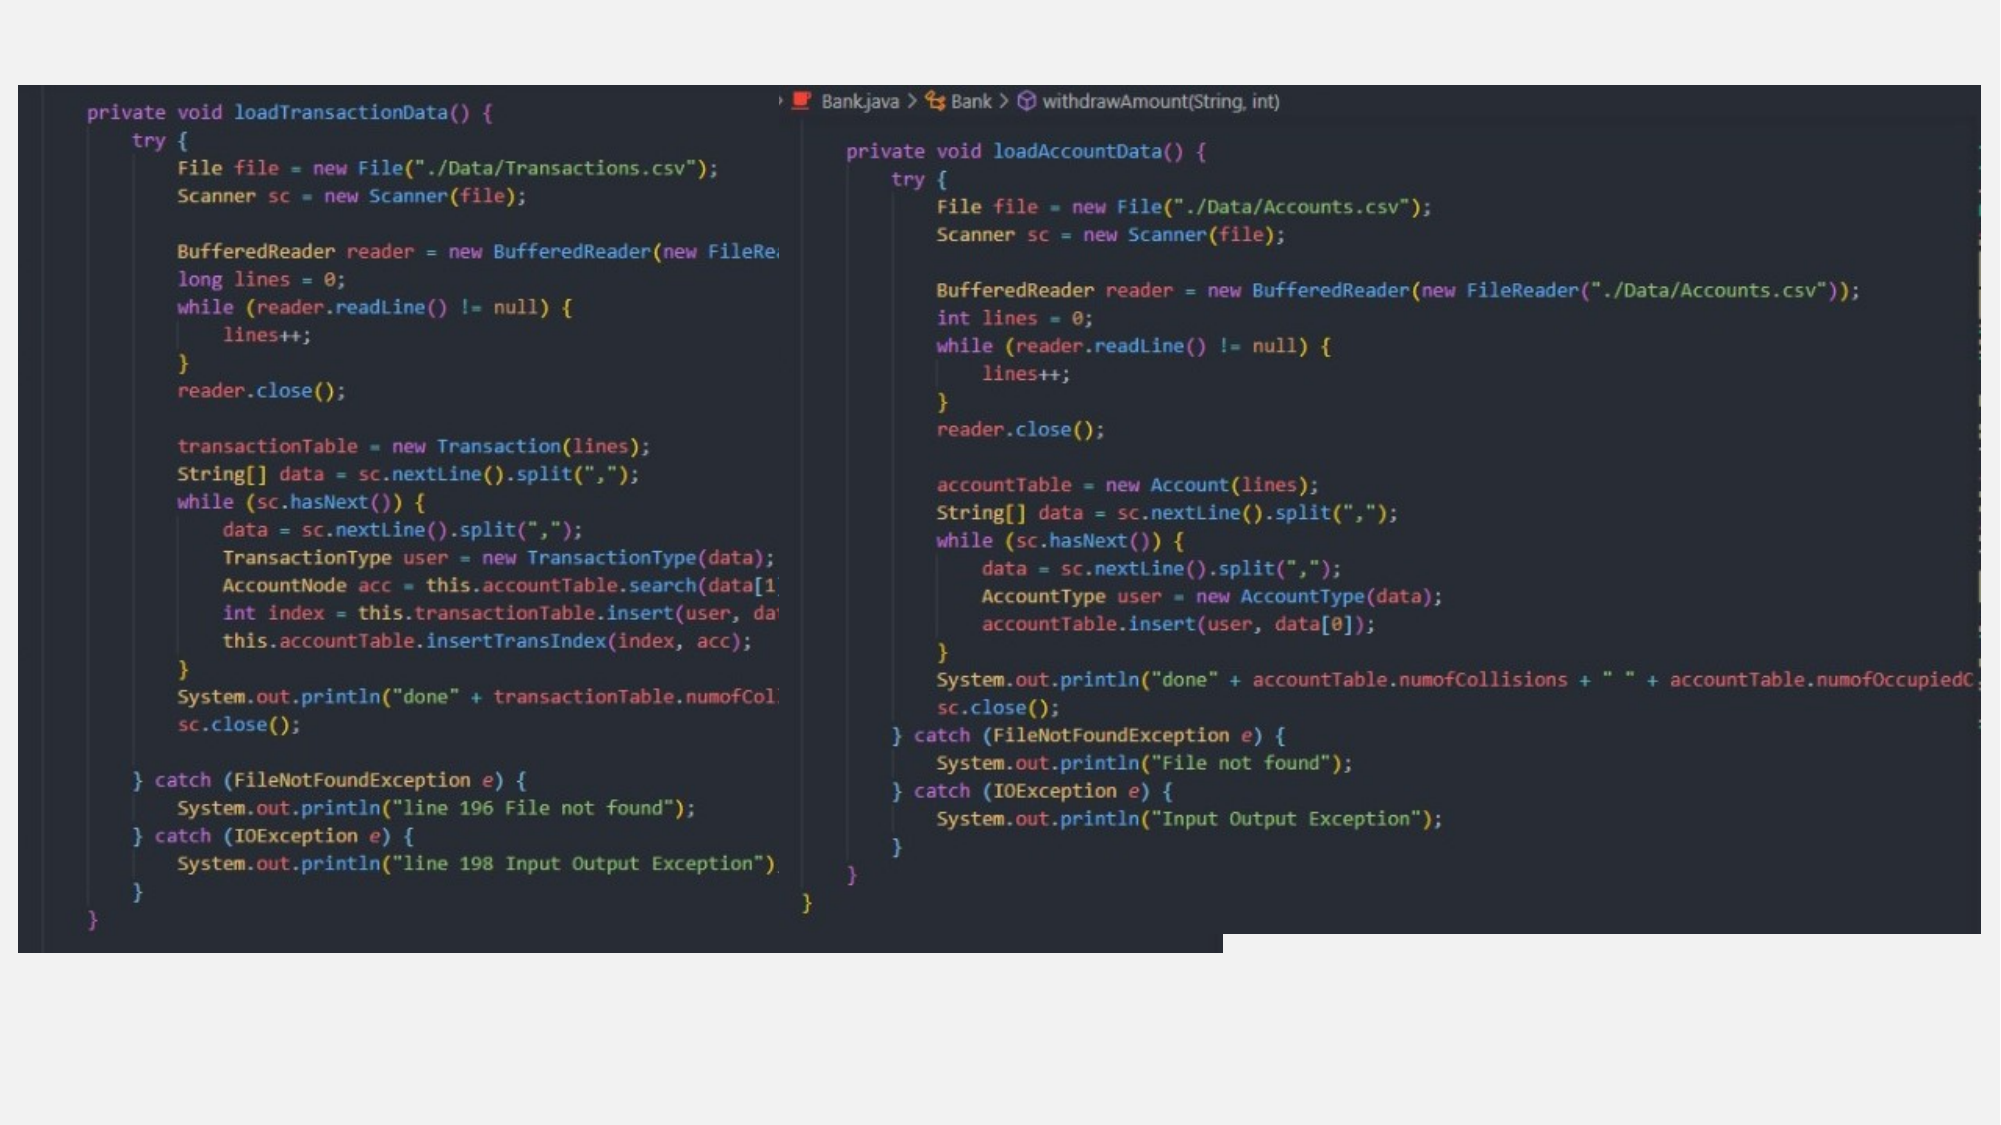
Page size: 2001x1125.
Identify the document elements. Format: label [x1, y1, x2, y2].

picture [18, 85, 1981, 953]
